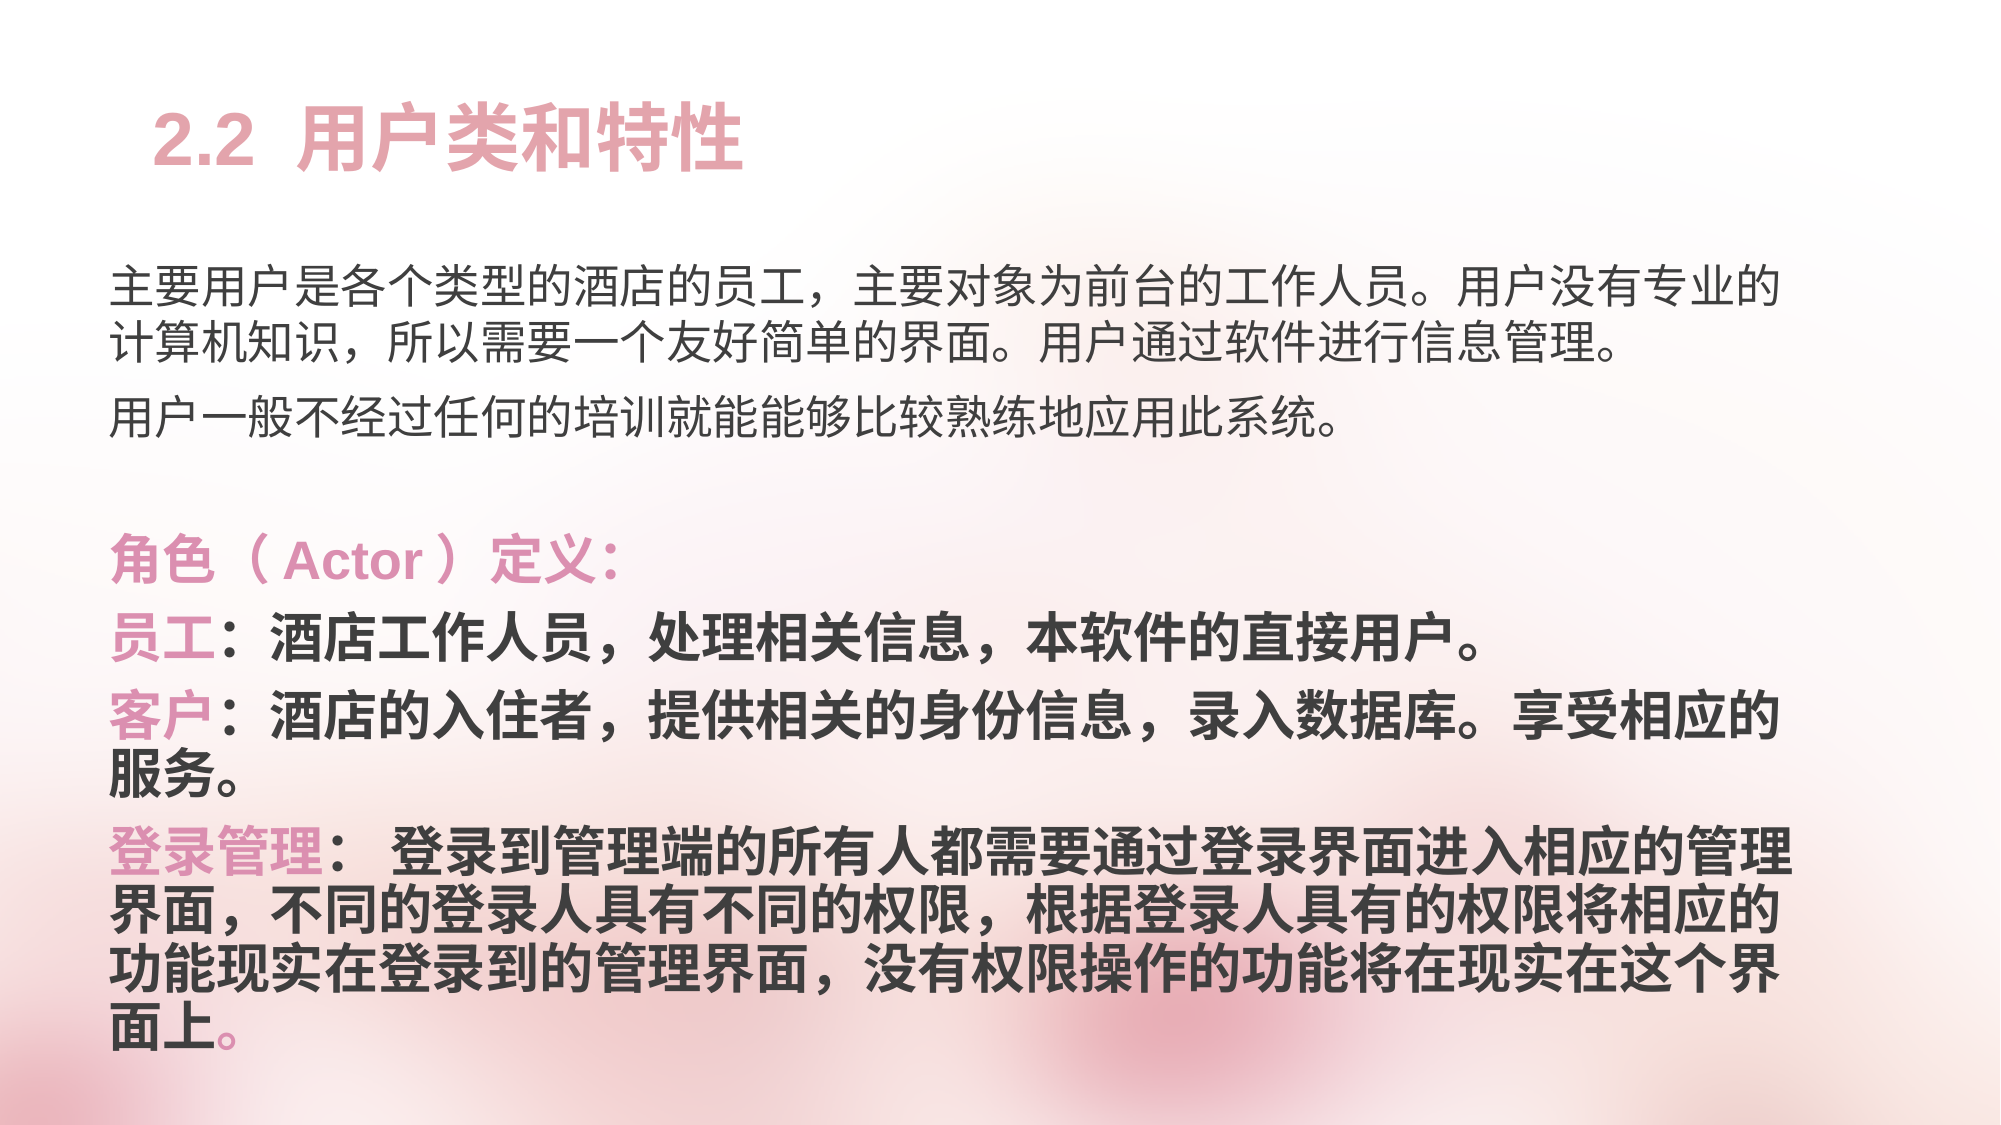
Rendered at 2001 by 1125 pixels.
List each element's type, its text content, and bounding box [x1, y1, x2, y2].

picture [0, 0, 2001, 1125]
list 主要用户是各个类型的酒店的员工，主要对象为前台的工作人员。用户没有专业的计算机知识，所以需要一个友好简单的界面。用户通过软件进行信息管理。 用户一般不经过任何的培训就能能够比较熟练地应用此系统。 角色（Actor）定义： 员工：酒店工作人员，处理相关信息，本软件的直接用户。 客户：酒店的入住者，提供相关的身份信息，录入数据库。享受相应的服务。 登录管理： 登录到管理端的所有人都需要通过登录界面进入相应的管理界面，不同的登录人具有不同的权限，根据登录人具有的权限将相应的功能现实在登录到的管理界面，没有权限操作的功能将在现实在这个界面上。 [93, 249, 1819, 1079]
title 2.2 用户类和特性 [137, 59, 1863, 223]
